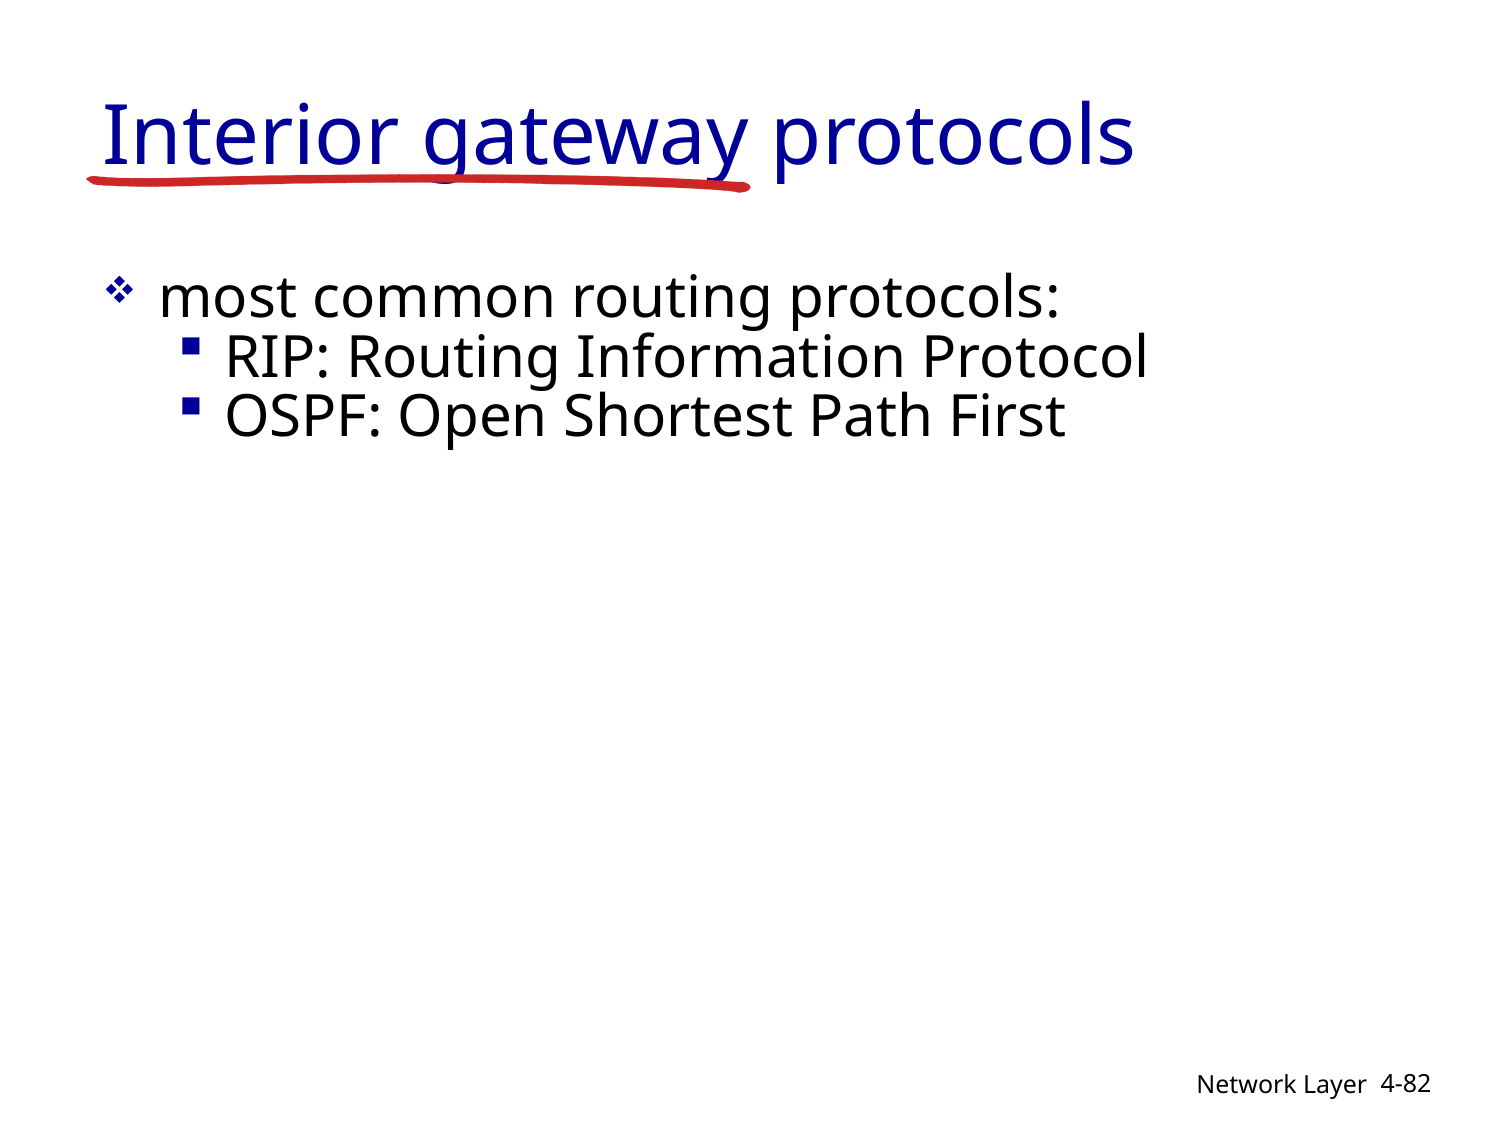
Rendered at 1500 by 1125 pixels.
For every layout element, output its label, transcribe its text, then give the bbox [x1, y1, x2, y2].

footer Network Layer [907, 1060, 1383, 1109]
slide_number 4- [1365, 1059, 1477, 1106]
picture [83, 168, 759, 198]
list most common routing protocols: RIP: Routing Information Protocol OSPF: Open Shortest Path First [87, 262, 1363, 1025]
title Interior gateway protocols [87, 37, 1363, 225]
